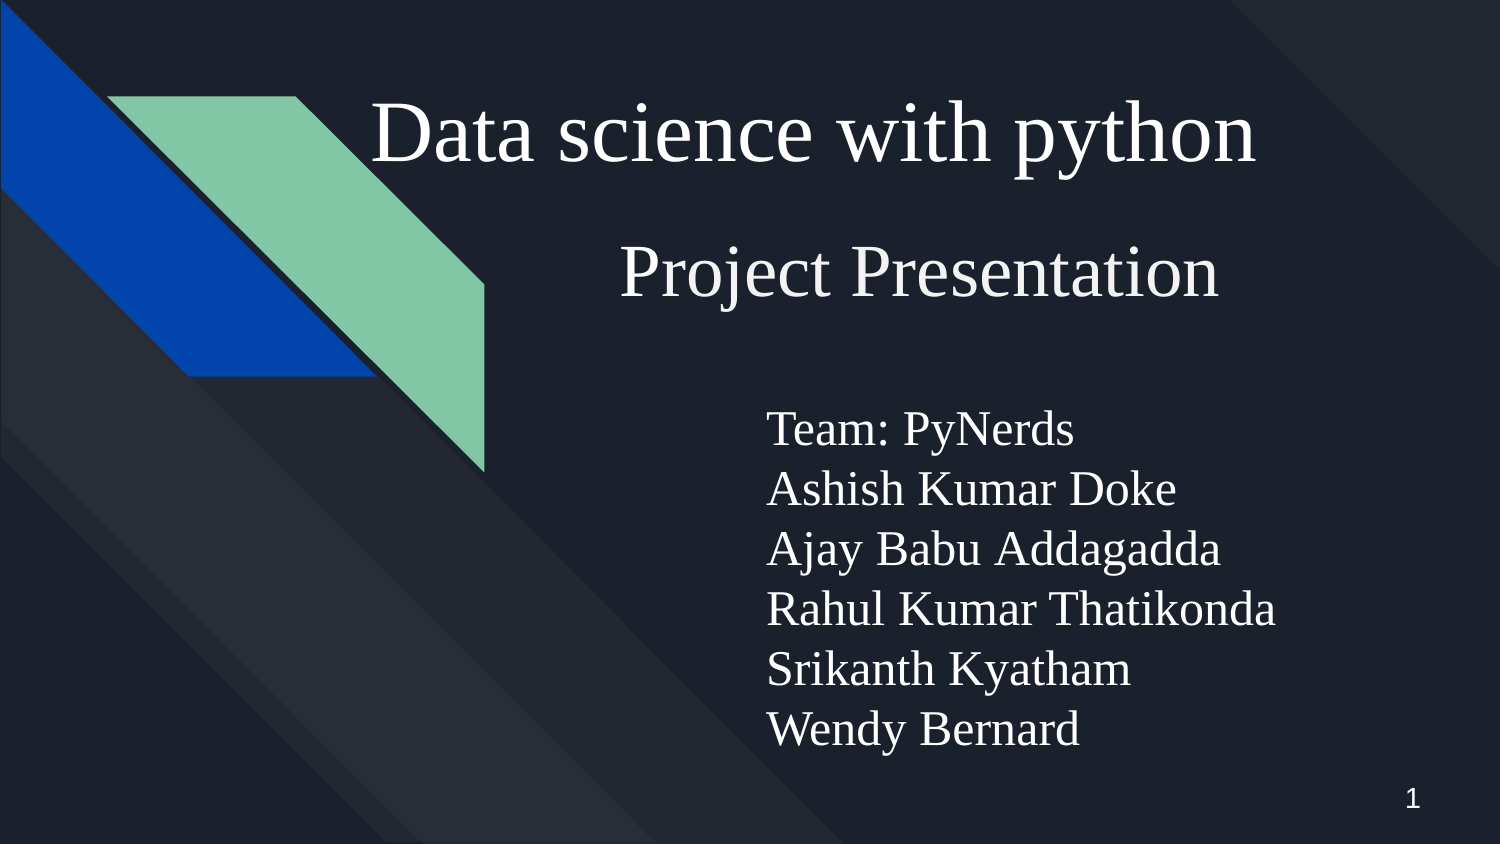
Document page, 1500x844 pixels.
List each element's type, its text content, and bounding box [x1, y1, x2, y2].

subtitle Team: PyNerds Ashish Kumar Doke Ajay Babu Addagadda Rahul Kumar Thatikonda Srikanth Kyatham Wendy Bernard [751, 380, 1455, 766]
title Data science with python [355, 58, 1392, 197]
text_box Project Presentation [566, 206, 1329, 309]
slide_number 1 [1389, 764, 1480, 830]
